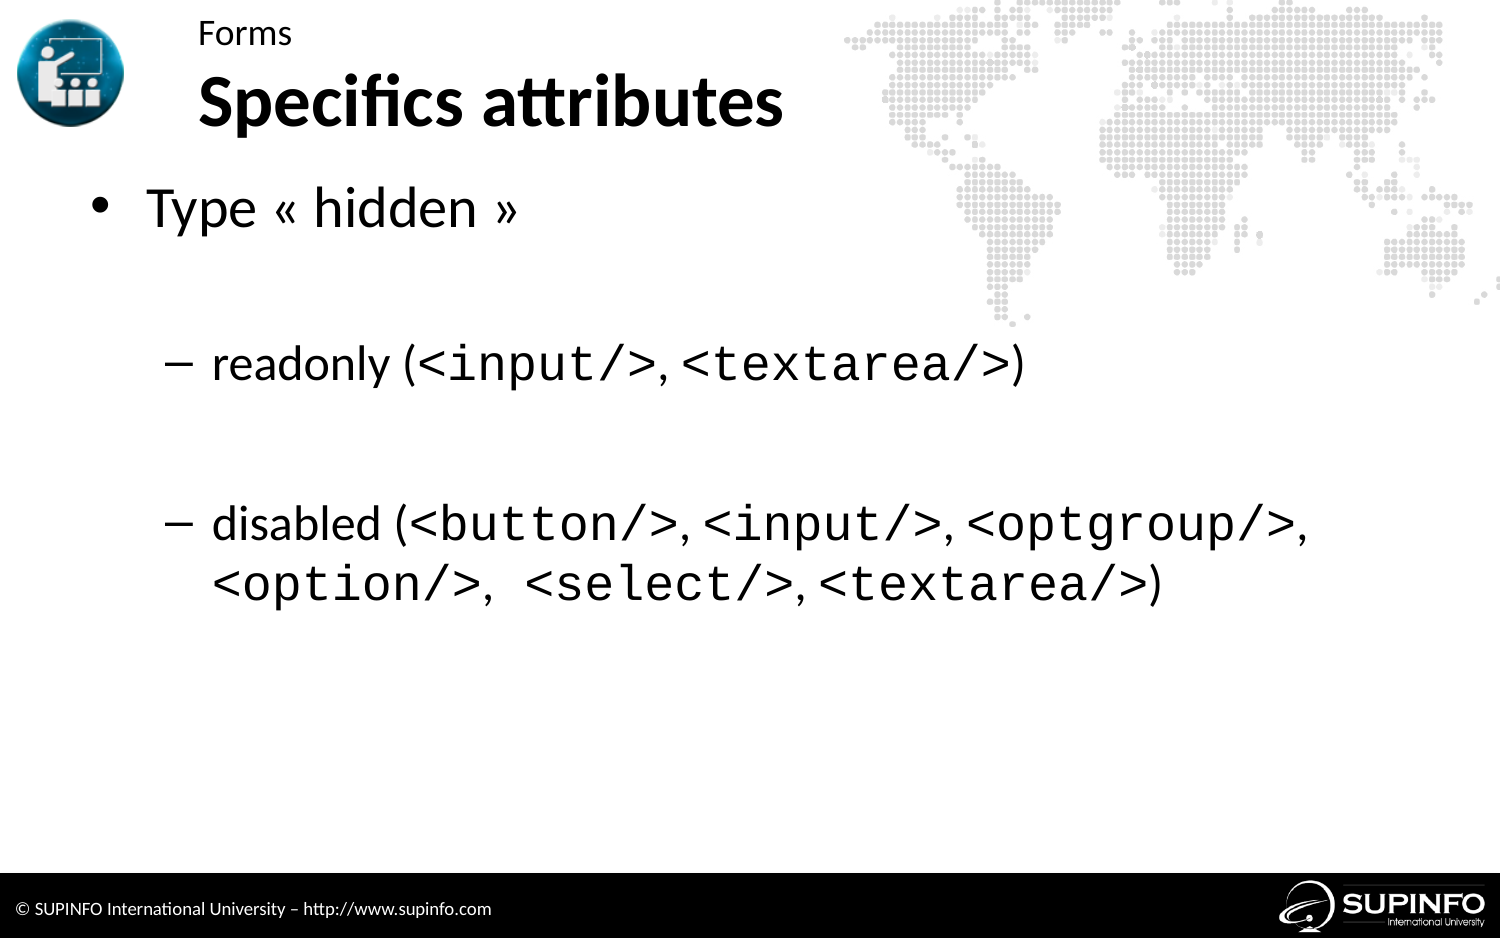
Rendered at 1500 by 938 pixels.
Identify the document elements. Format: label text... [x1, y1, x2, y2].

picture [49, 37, 102, 75]
picture [844, 0, 1500, 327]
picture [1269, 870, 1494, 938]
picture [39, 46, 101, 107]
list Forms [183, 0, 1459, 56]
picture [17, 19, 125, 127]
list Type « hidden » readonly (<input/>, <textarea/>) disabled (<button/>, <input/>, <optgroup/>, <option/>, <select/>, <textarea/>) [75, 161, 1459, 856]
title Specifics attributes [183, 56, 1459, 138]
